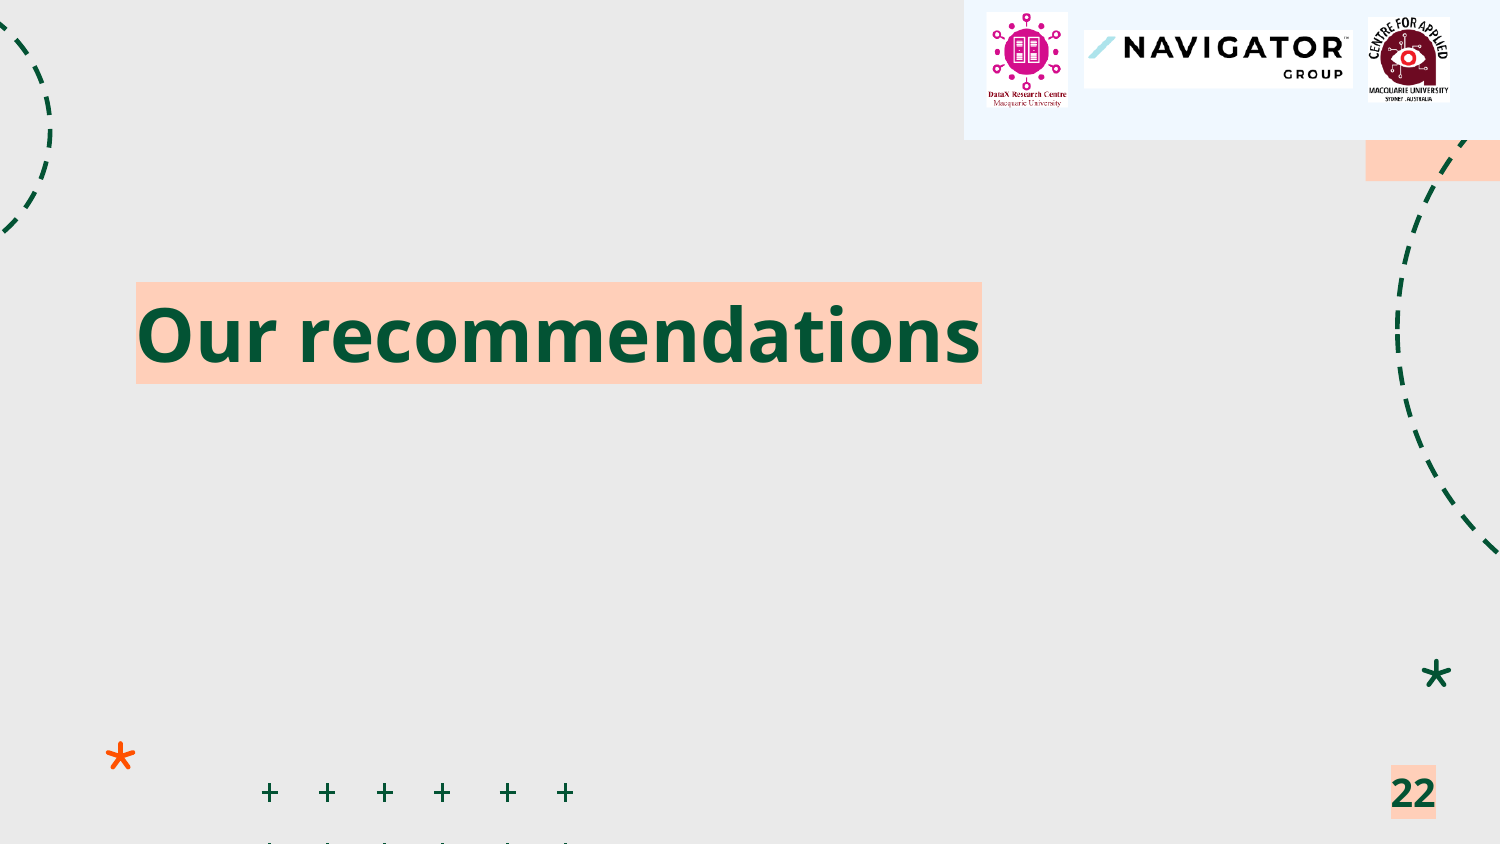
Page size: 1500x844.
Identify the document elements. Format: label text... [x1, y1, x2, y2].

title Our recommendations [120, 272, 1380, 367]
picture [964, 0, 1500, 140]
slide_number ‹#› [1356, 771, 1471, 818]
